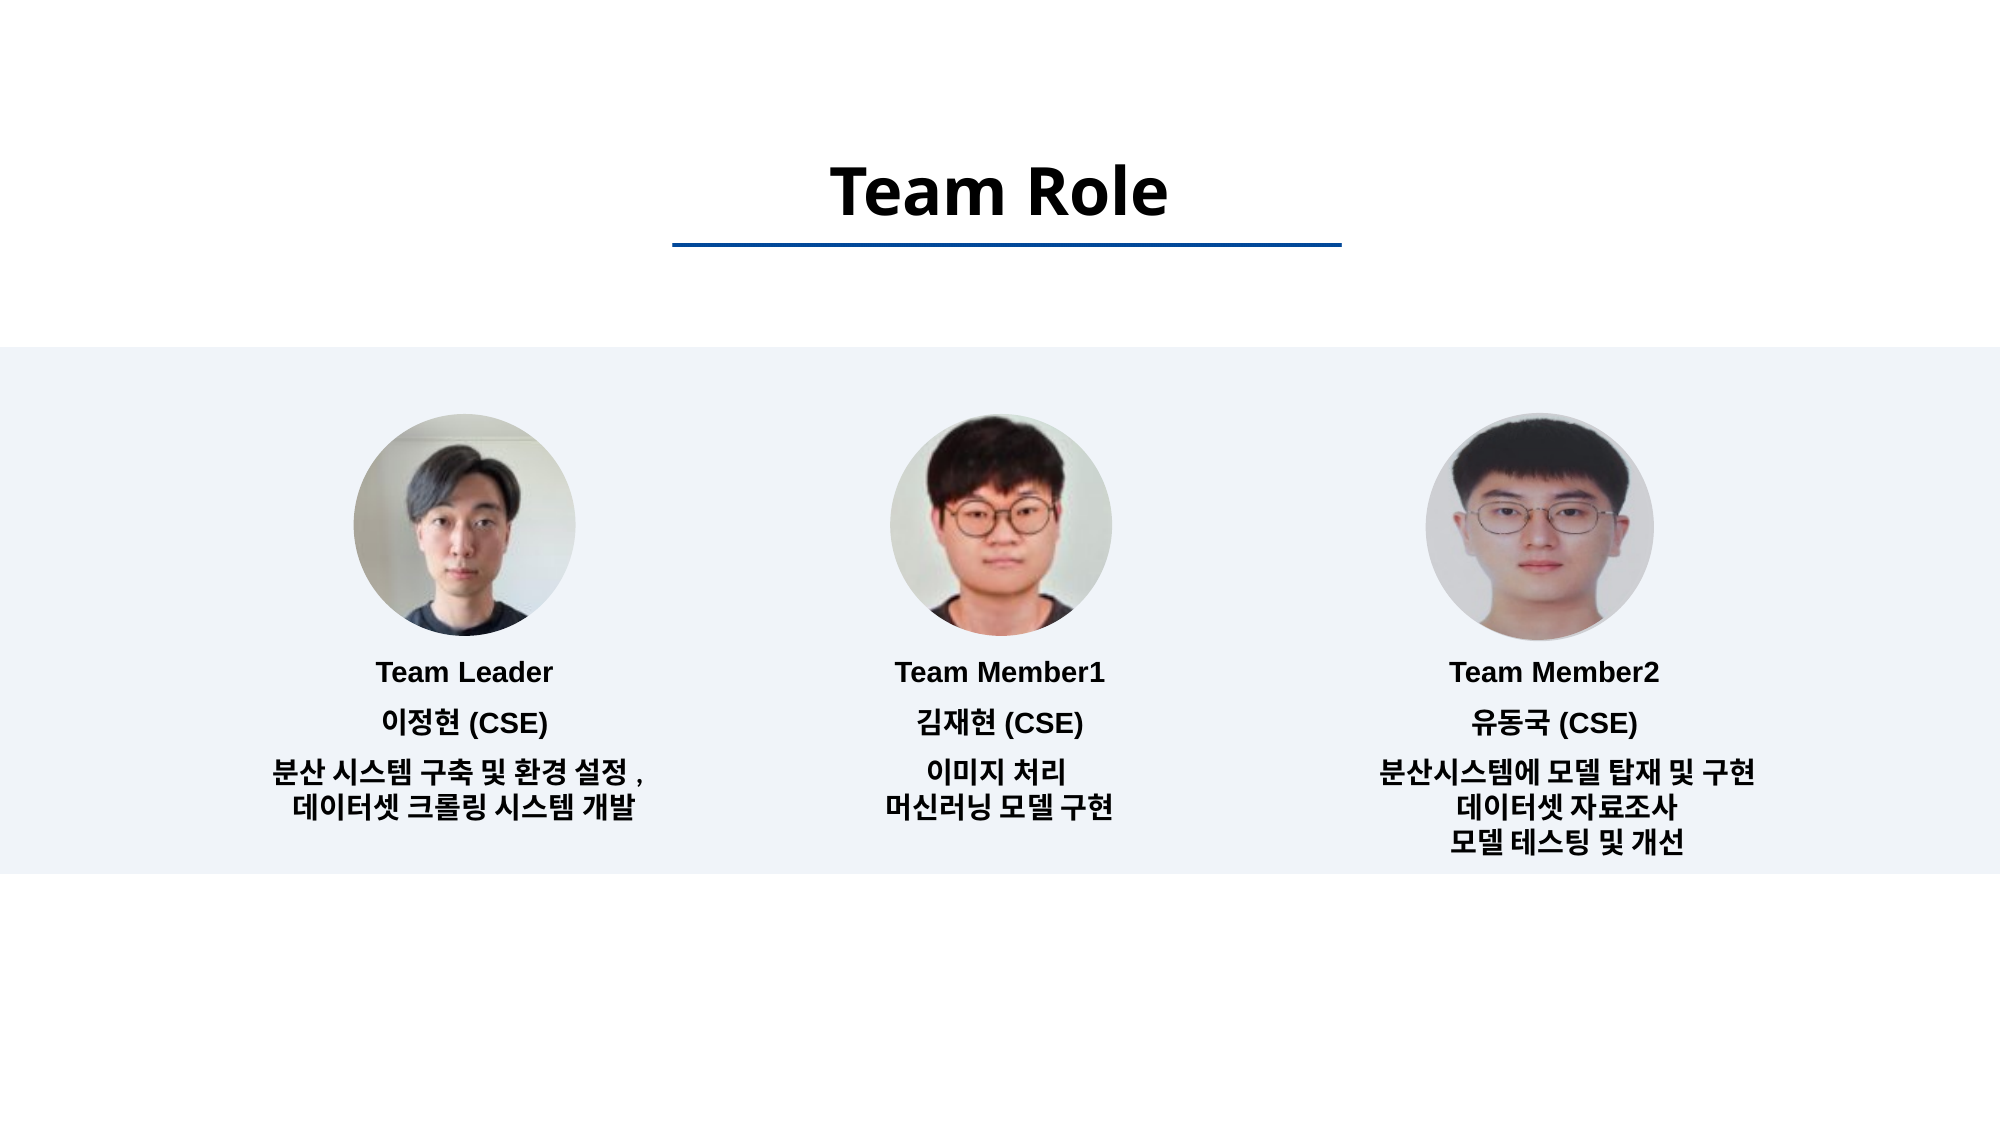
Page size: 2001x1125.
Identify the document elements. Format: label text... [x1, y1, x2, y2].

text_box Team Role [705, 141, 1295, 236]
picture [672, 243, 1342, 248]
picture [0, 347, 2000, 874]
